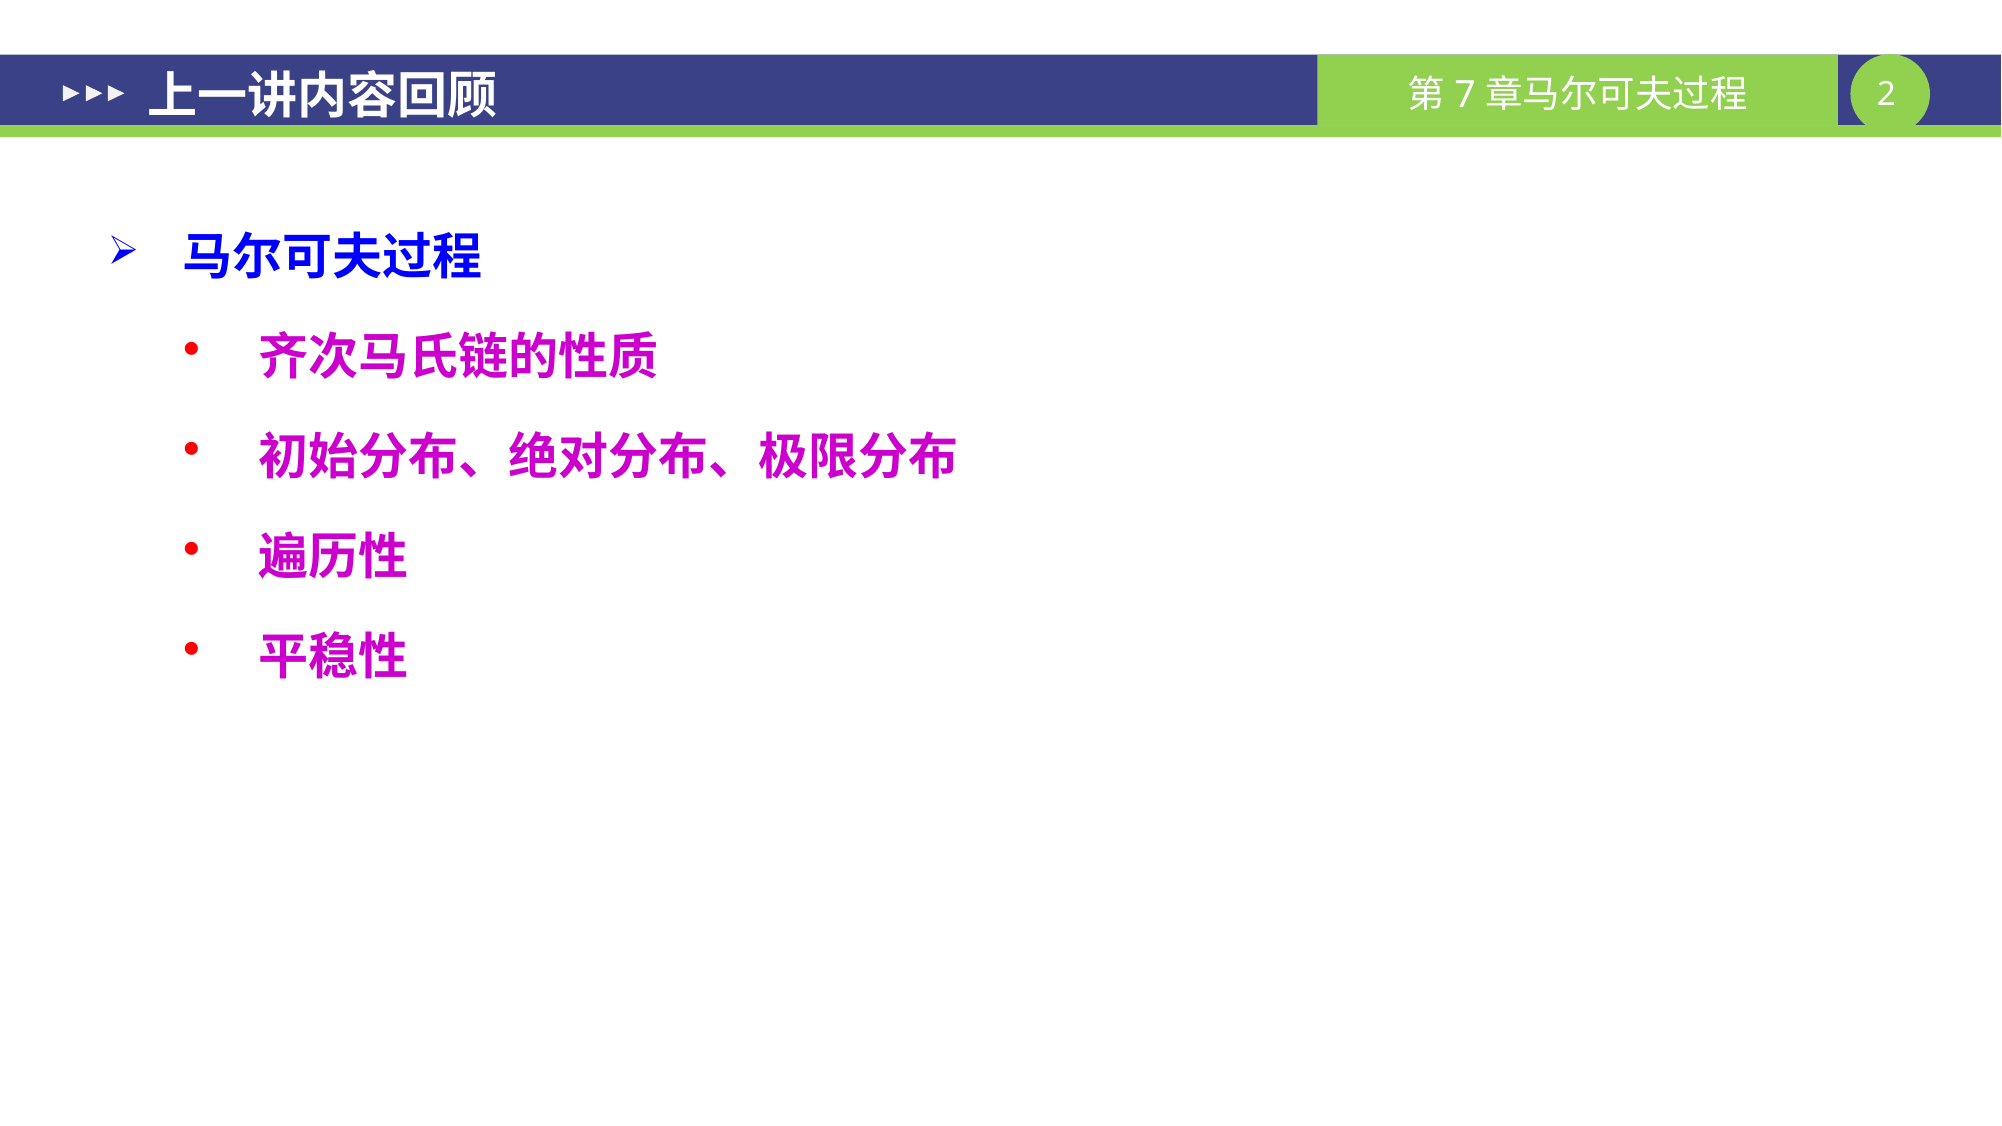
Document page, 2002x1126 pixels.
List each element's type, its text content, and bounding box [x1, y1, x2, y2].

title 上一讲内容回顾 [127, 57, 1003, 129]
list 马尔可夫过程 齐次马氏链的性质 初始分布、绝对分布、极限分布 遍历性 平稳性 [87, 184, 1343, 894]
